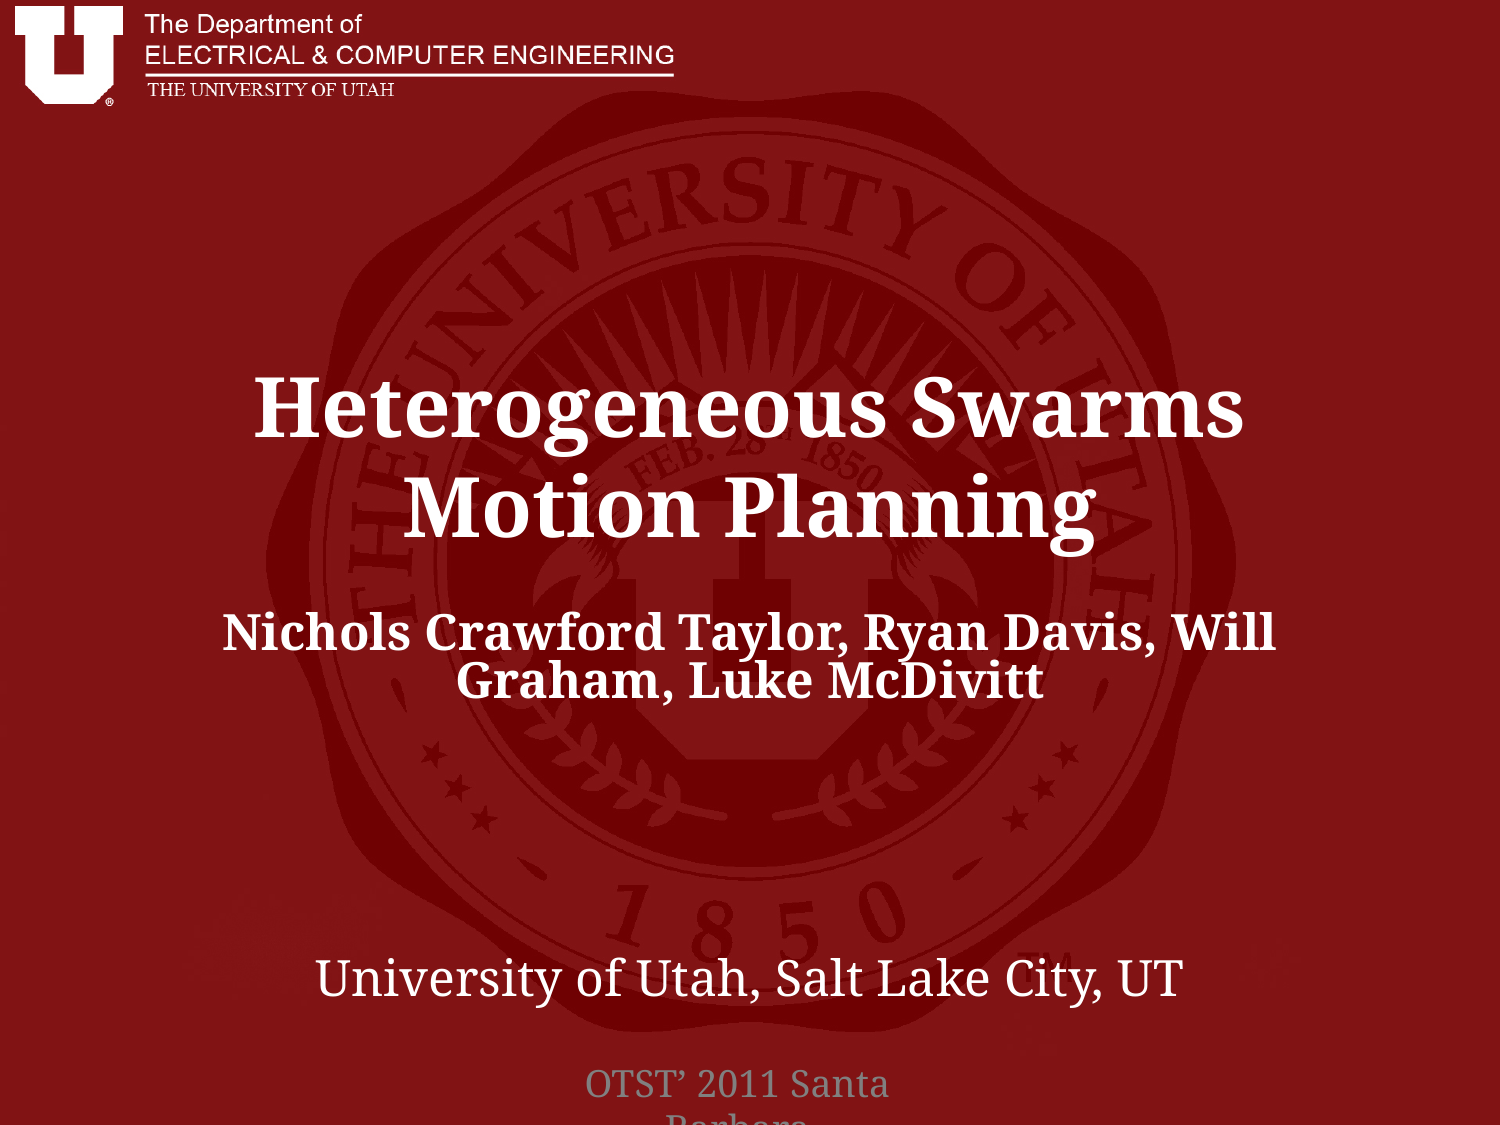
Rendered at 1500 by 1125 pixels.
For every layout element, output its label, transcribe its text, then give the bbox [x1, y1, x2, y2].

picture [0, 0, 1500, 1125]
text_box OTST’ 2011 Santa Barbara [524, 1052, 950, 1125]
title Heterogeneous Swarms Motion Planning [112, 333, 1388, 575]
subtitle Nichols Crawford Taylor, Ryan Davis, Will Graham, Luke McDivitt University of Utah, Salt Lake City, UT [125, 612, 1375, 1025]
